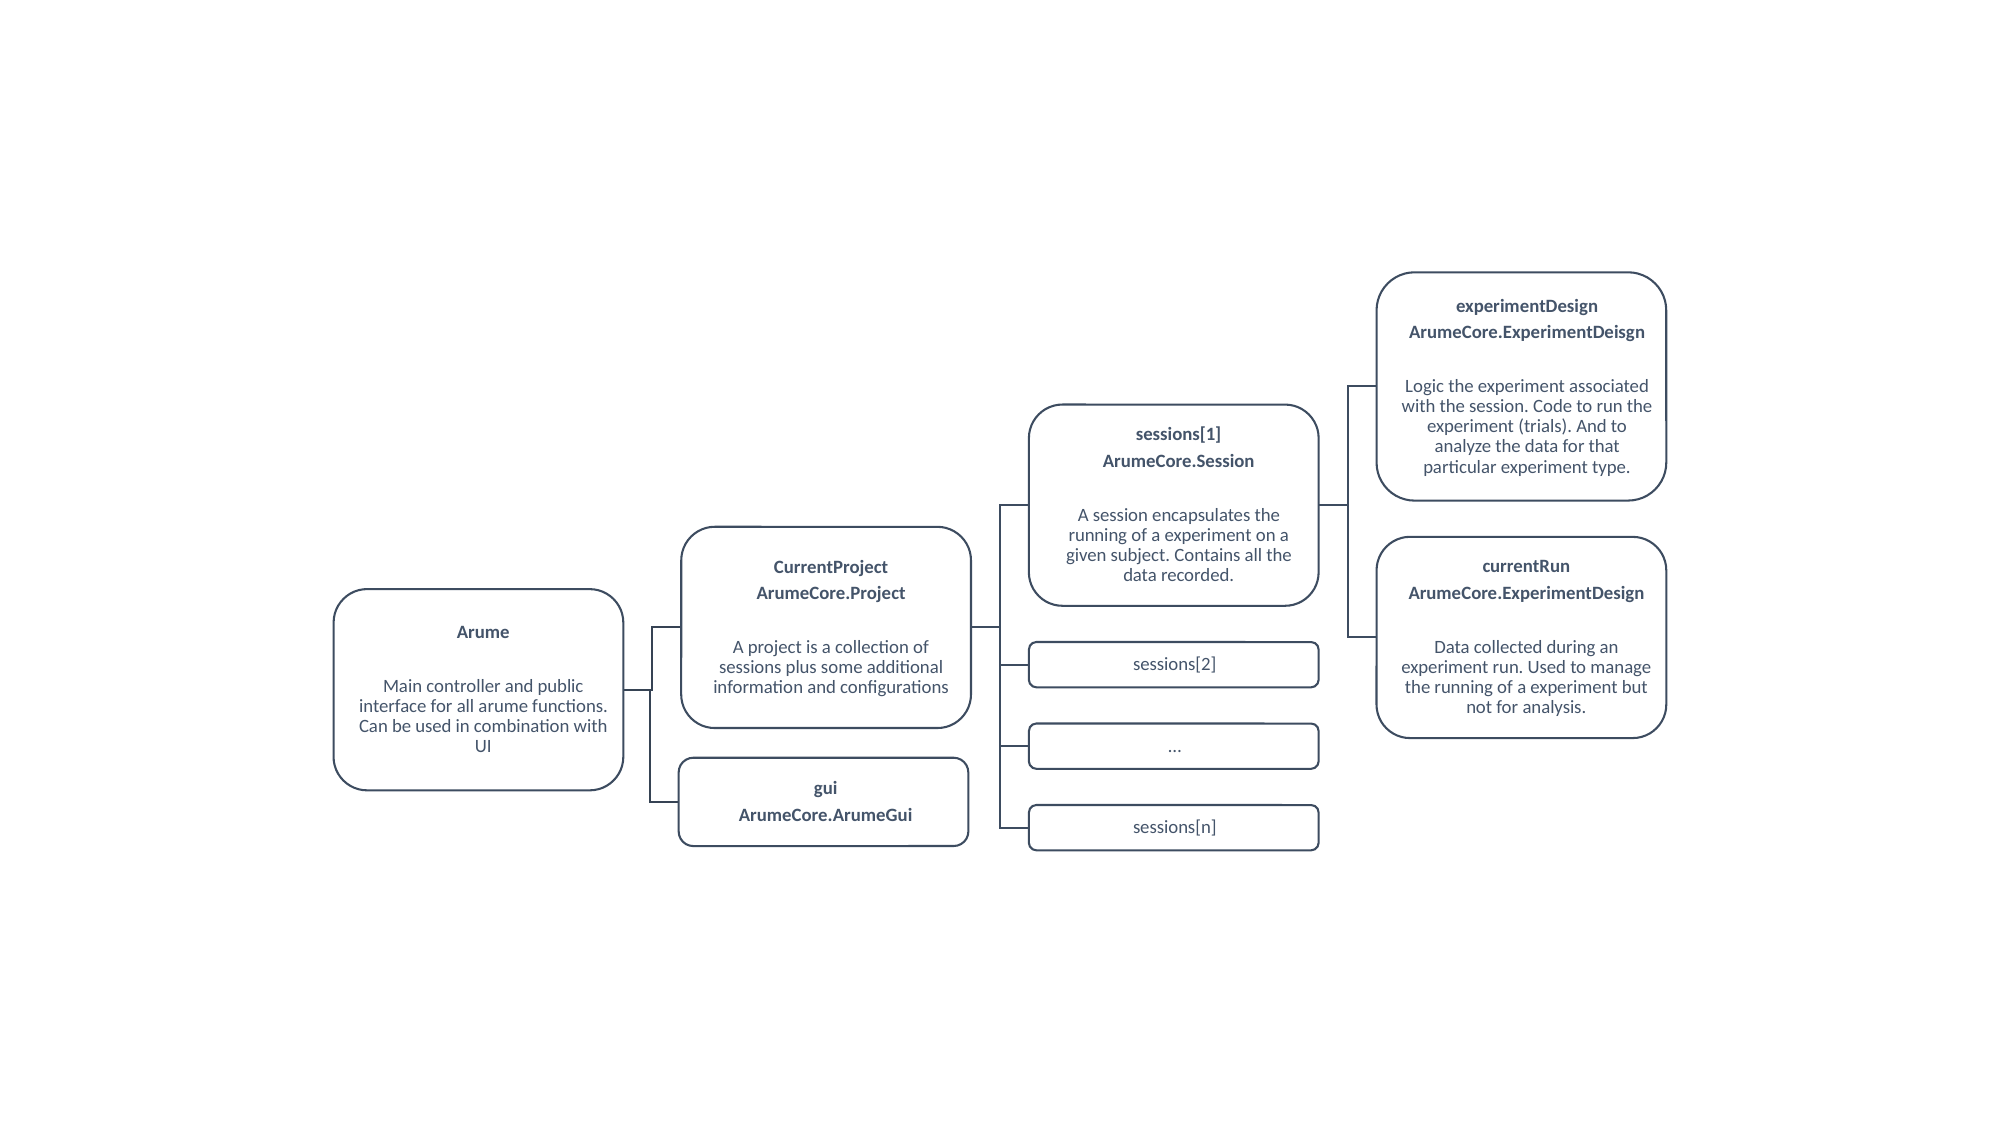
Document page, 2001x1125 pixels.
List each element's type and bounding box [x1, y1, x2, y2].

text_box [333, 117, 1667, 1007]
